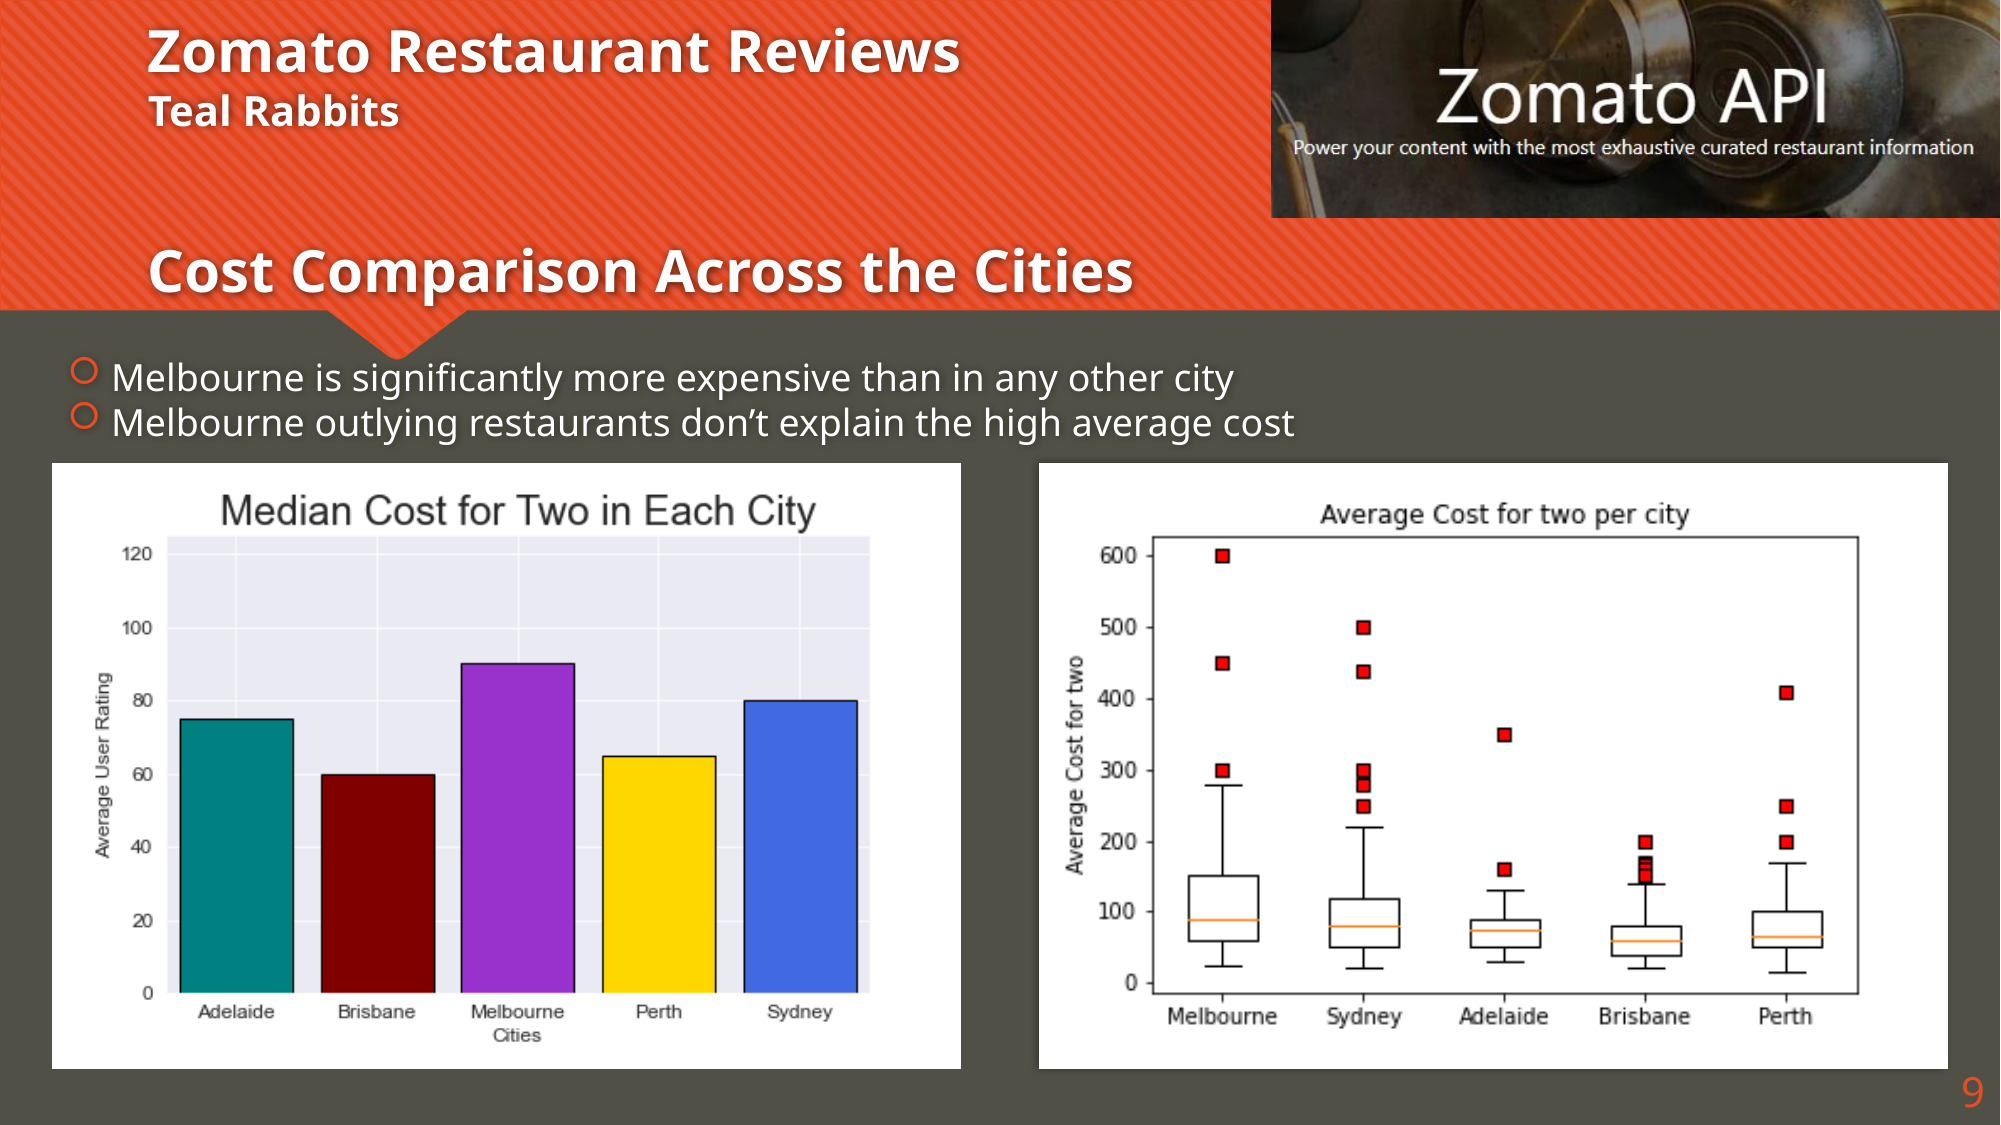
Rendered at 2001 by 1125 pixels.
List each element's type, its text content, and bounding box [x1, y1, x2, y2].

title Zomato Restaurant Reviews Teal Rabbits Cost Comparison Across the Cities [132, 0, 2000, 313]
picture [52, 463, 962, 1070]
picture [1038, 463, 1948, 1070]
list Melbourne is significantly more expensive than in any other city Melbourne outlying restaurants don’t explain the high average cost [52, 312, 1948, 452]
slide_number 9 [1825, 1044, 2000, 1125]
